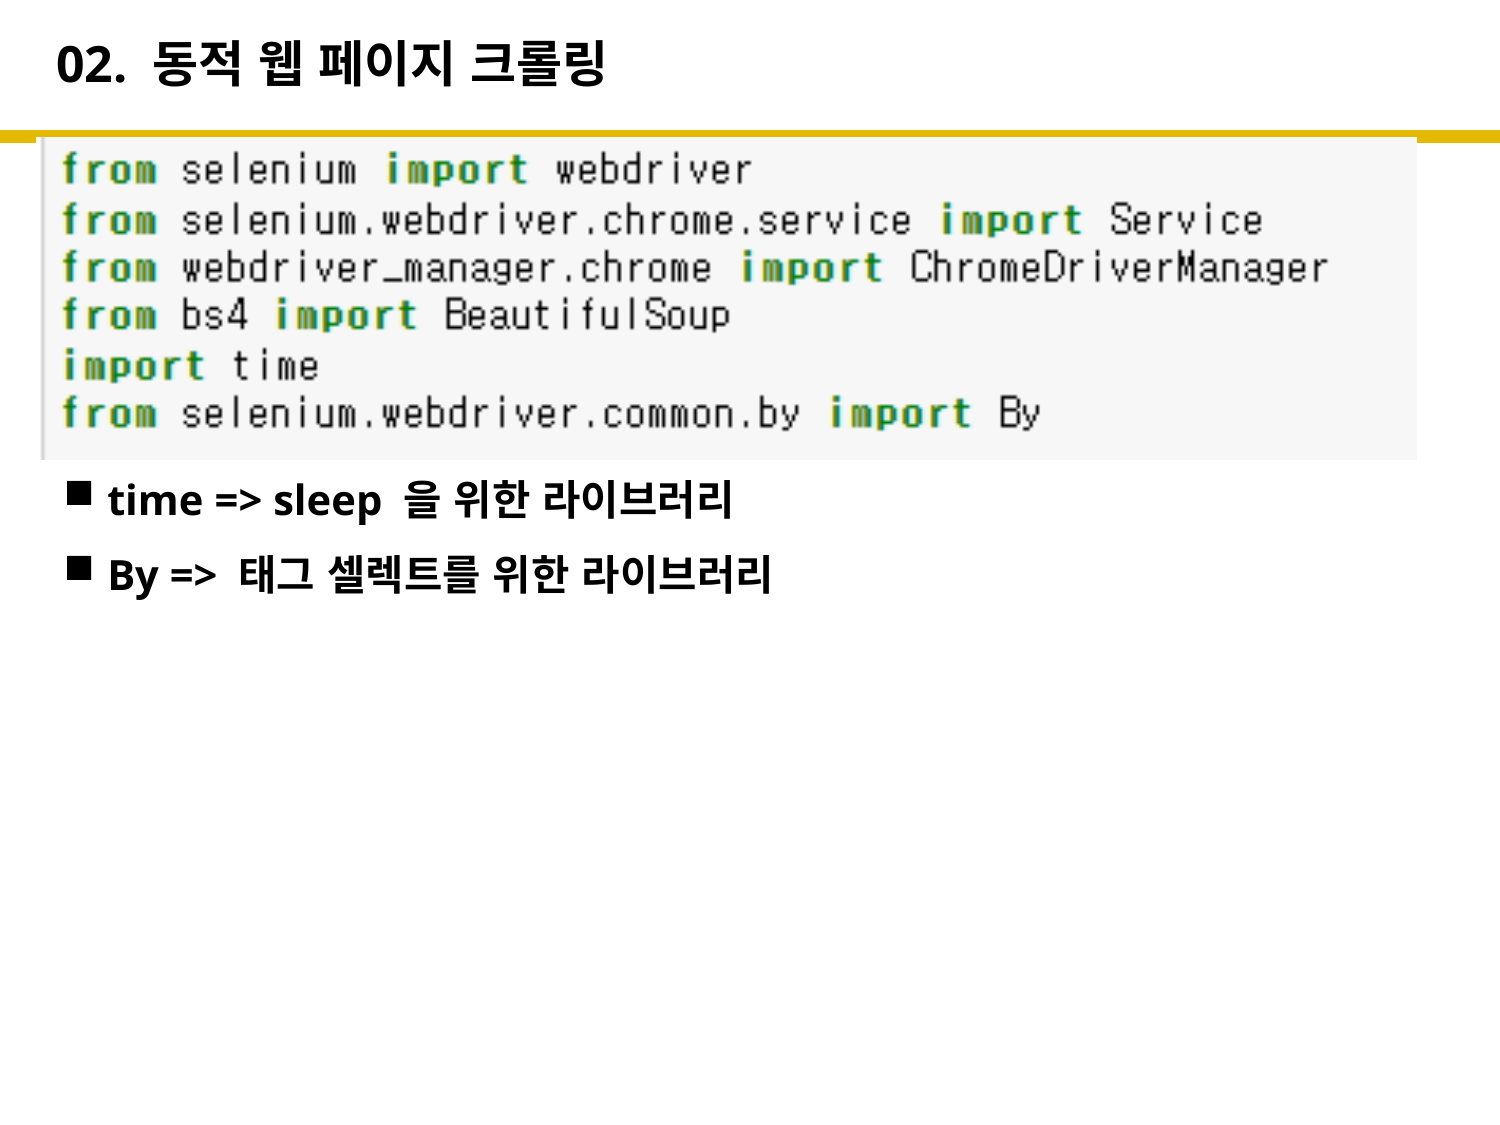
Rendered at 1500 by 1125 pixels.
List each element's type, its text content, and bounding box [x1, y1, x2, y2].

title 02. 동적 웹 페이지 크롤링 [41, 17, 1282, 108]
picture [36, 136, 1417, 461]
list time => sleep 을 위한 라이브러리 By => 태그 셀렉트를 위한 라이브러리 [48, 165, 1467, 1064]
